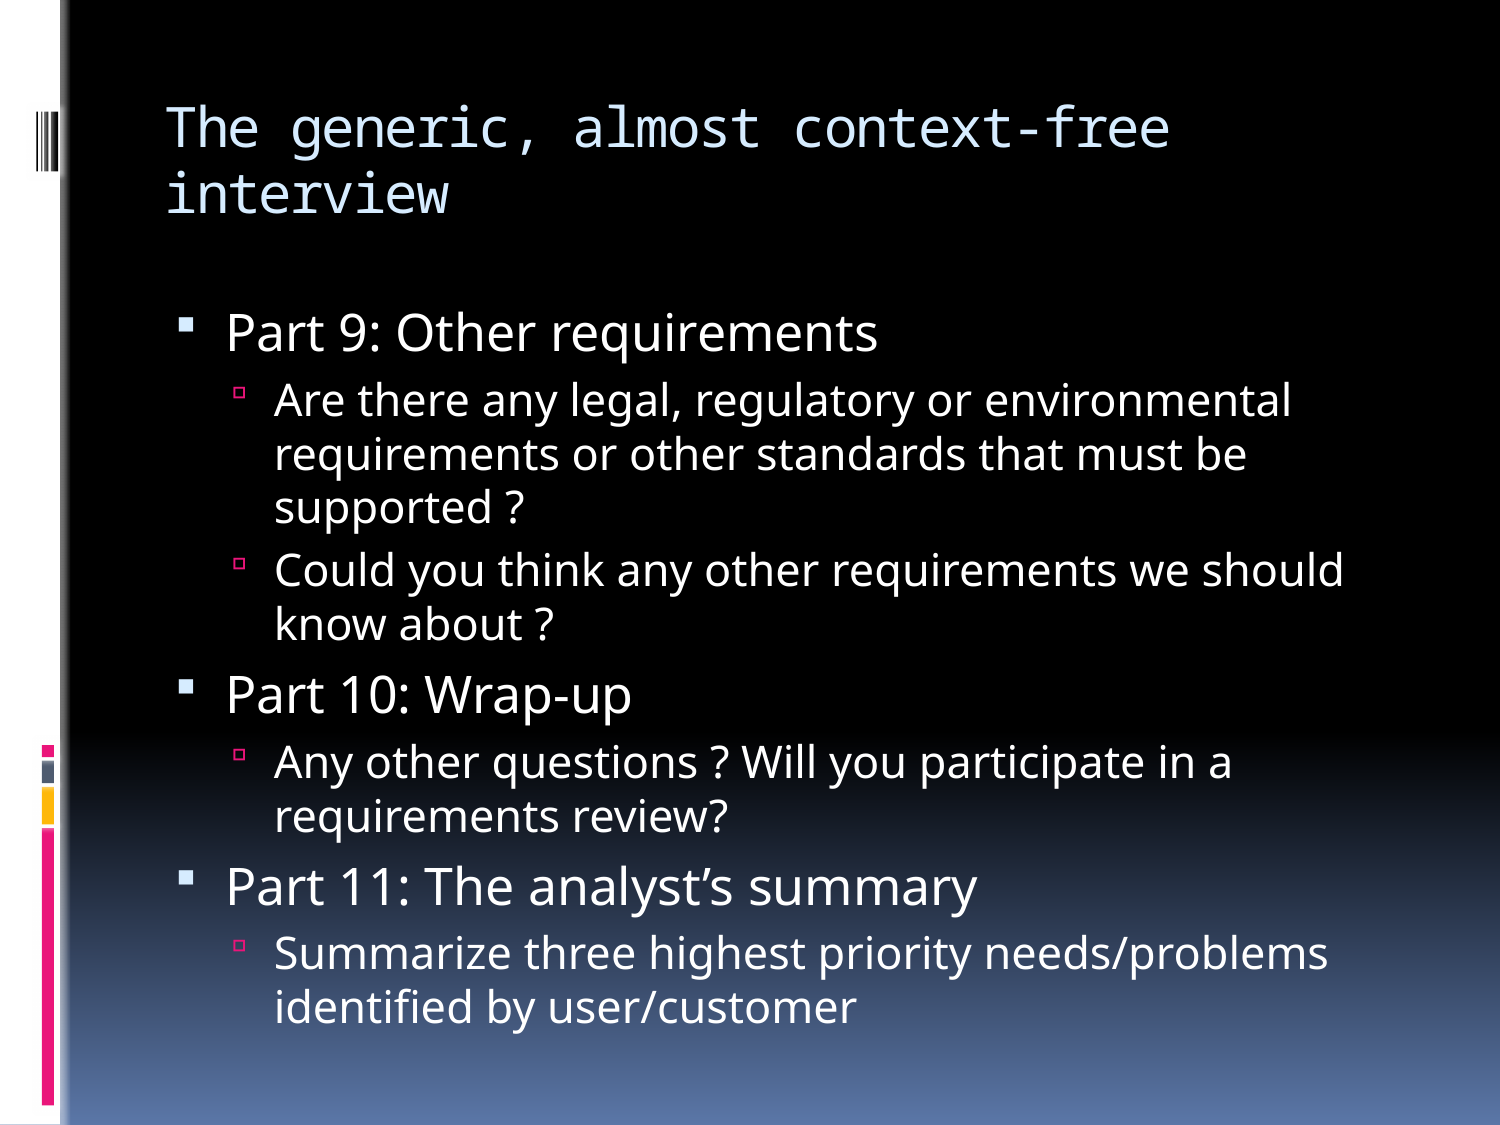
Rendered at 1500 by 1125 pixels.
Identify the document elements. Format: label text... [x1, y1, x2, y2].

title The generic, almost context-free interview [150, 83, 1425, 234]
list Part 9: Other requirements Are there any legal, regulatory or environmental requirements or other standards that must be supported ? Could you think any other requirements we should know about ? Part 10: Wrap-up Any other questions ? Will you participate in a requirements review? Part 11: The analyst’s summary Summarize three highest priority needs/problems identified by user/customer [150, 292, 1425, 1043]
